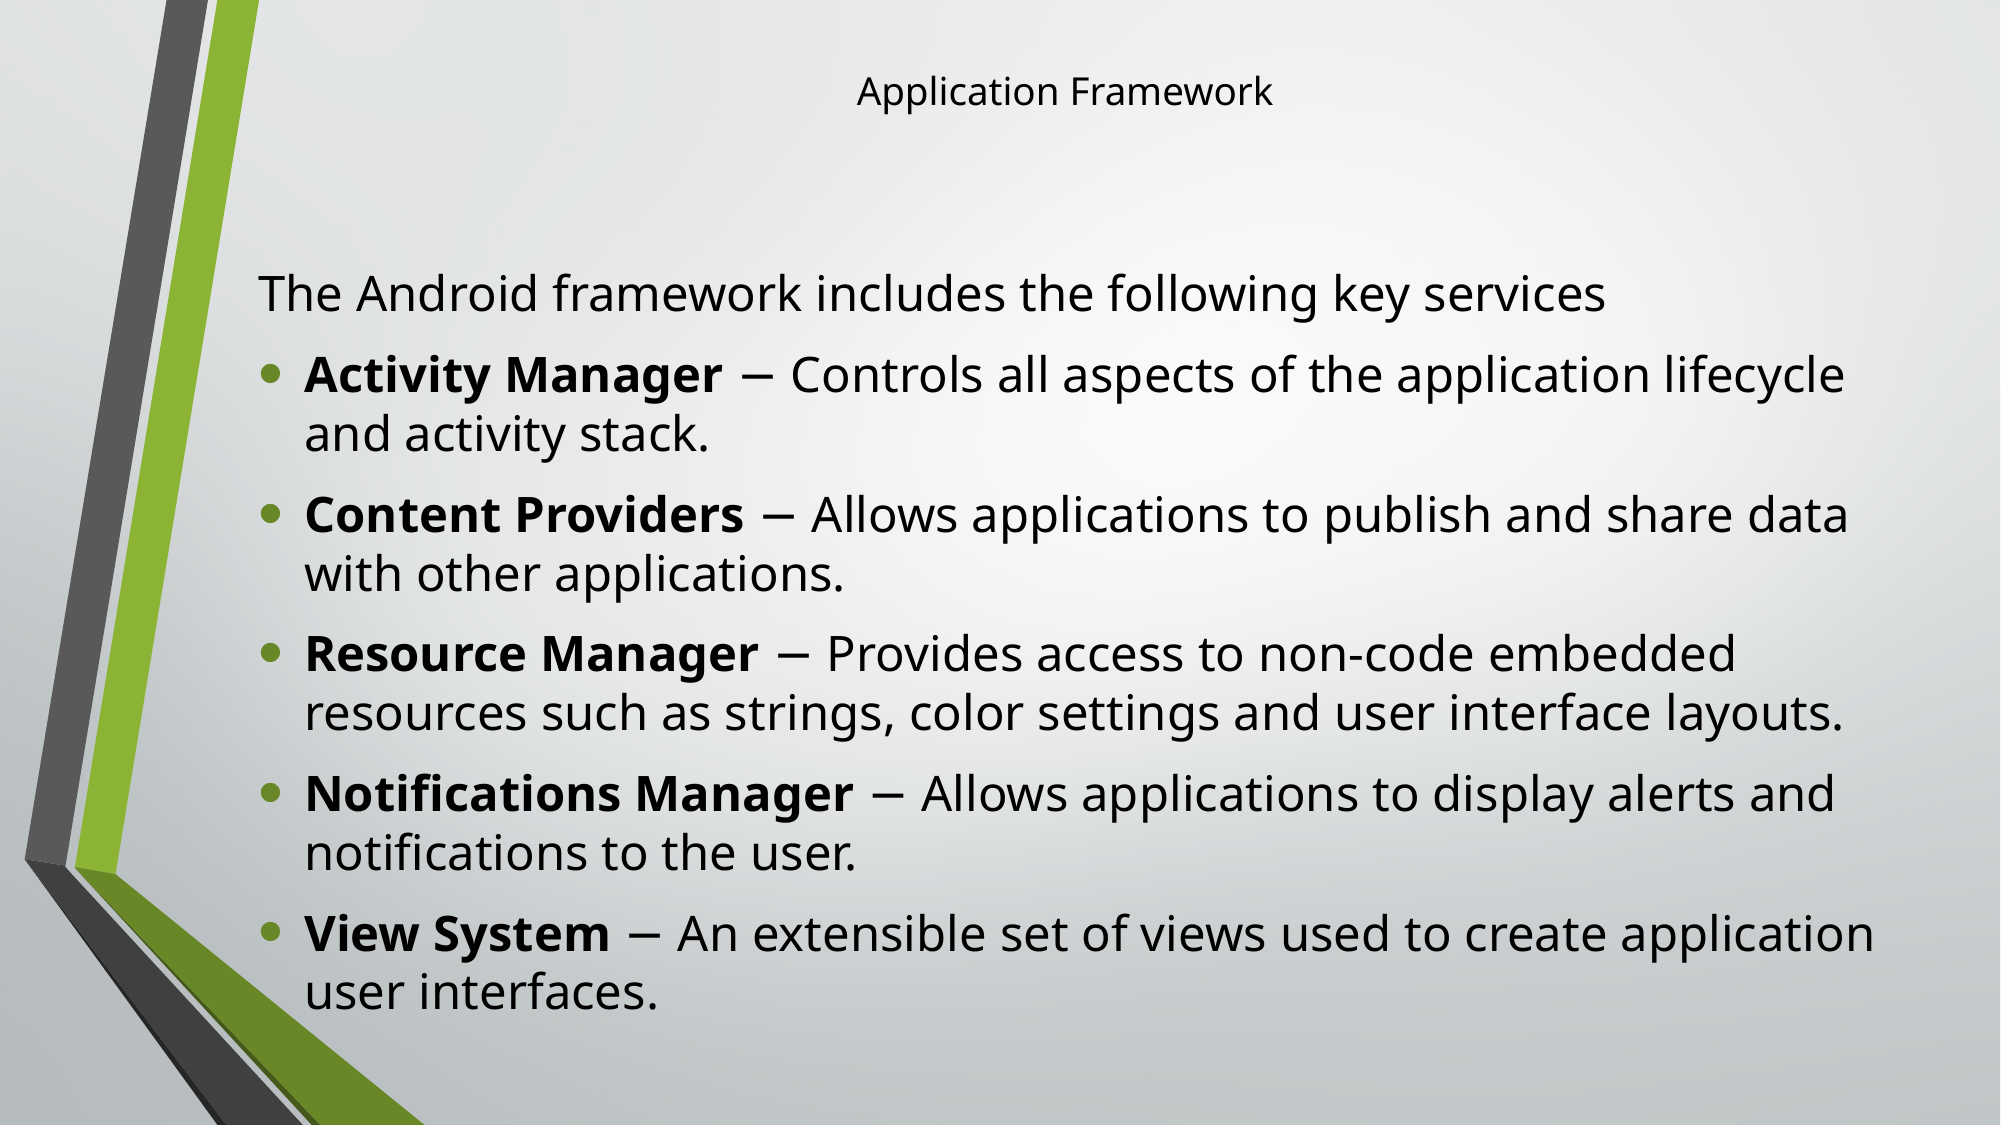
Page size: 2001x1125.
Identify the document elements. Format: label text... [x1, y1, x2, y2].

title Application Framework [243, 58, 1887, 164]
list The Android framework includes the following key services Activity Manager − Controls all aspects of the application lifecycle and activity stack. Content Providers − Allows applications to publish and share data with other applications. Resource Manager − Provides access to non-code embedded resources such as strings, color settings and user interface layouts. Notifications Manager − Allows applications to display alerts and notifications to the user. View System − An extensible set of views used to create application user interfaces. [243, 255, 1935, 1030]
